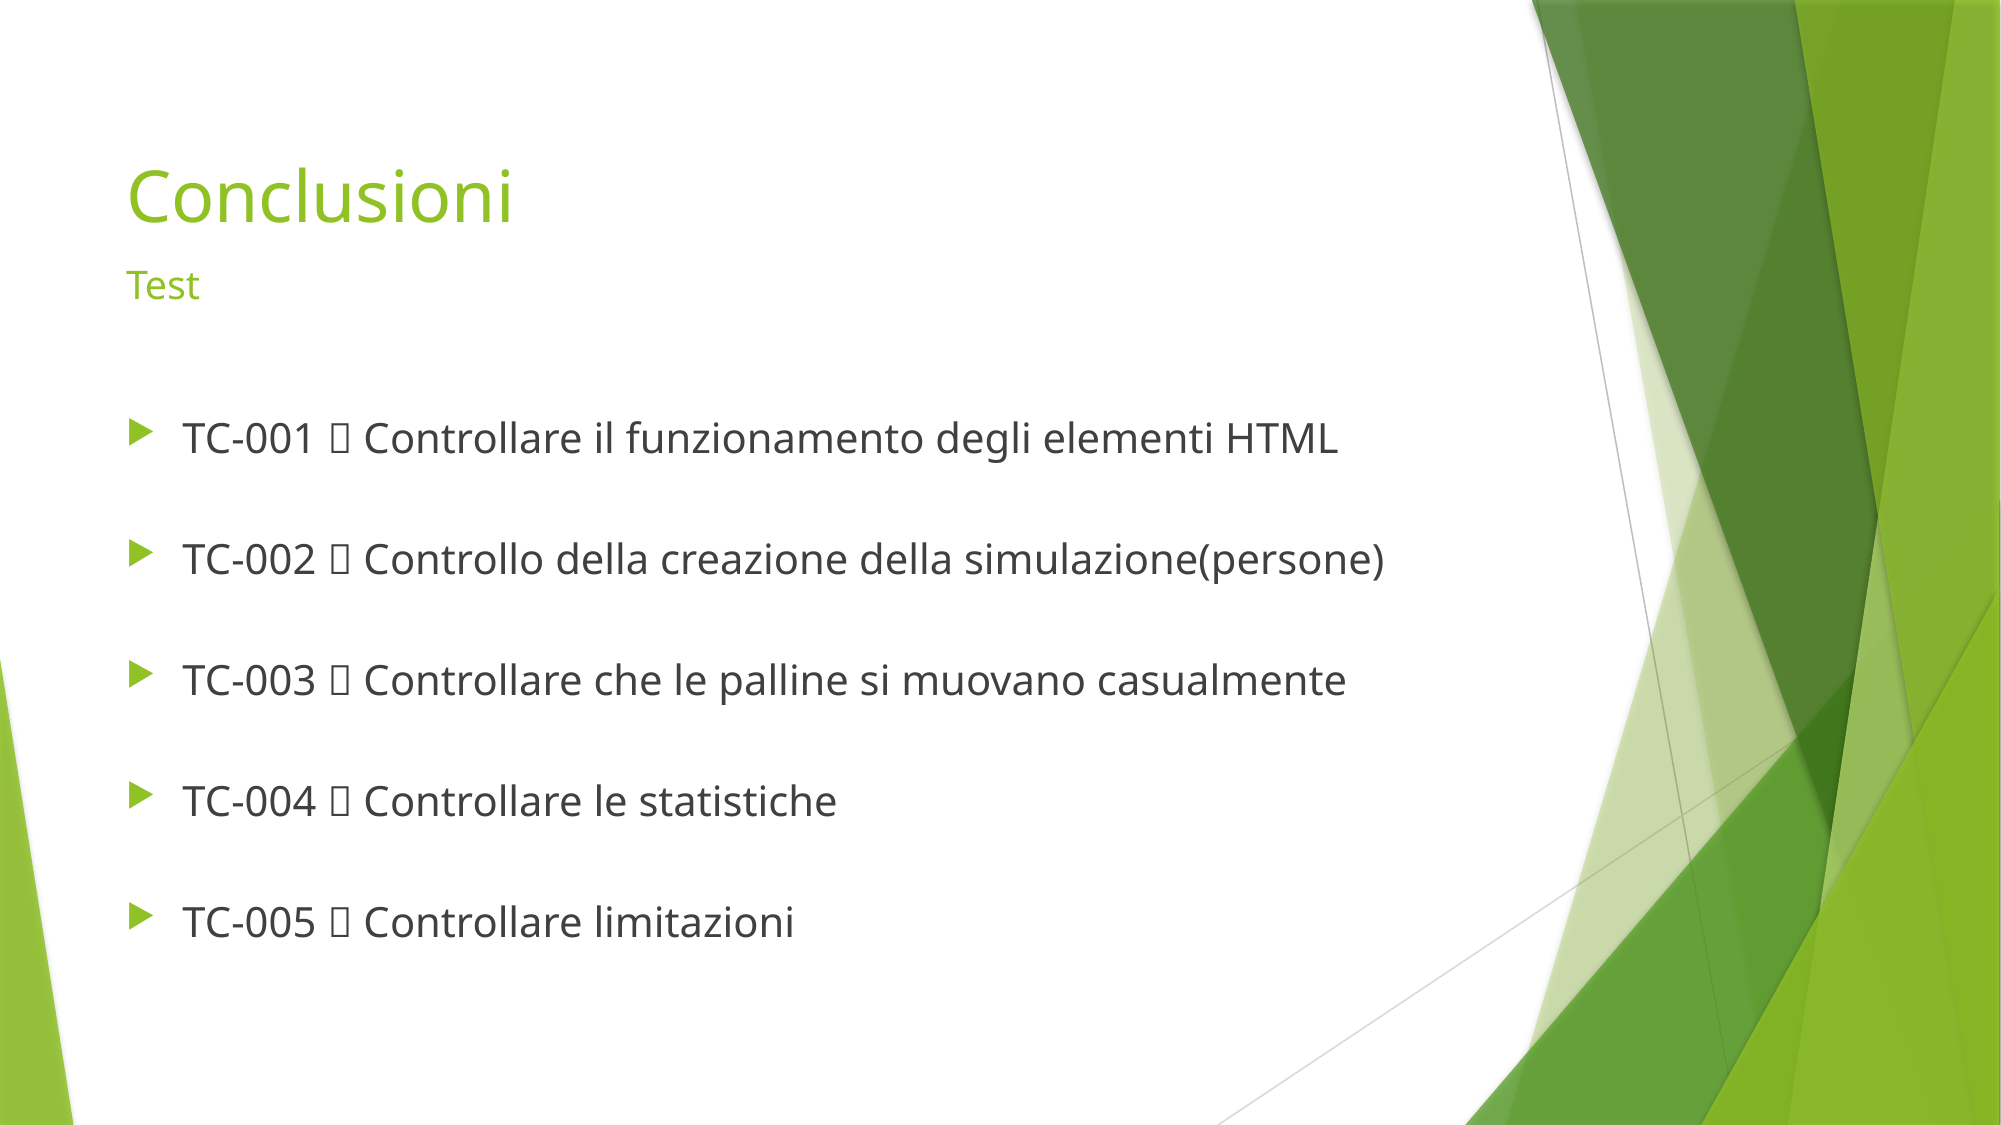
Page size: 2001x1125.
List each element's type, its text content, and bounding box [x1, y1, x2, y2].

list TC-001  Controllare il funzionamento degli elementi HTML TC-002  Controllo della creazione della simulazione(persone) TC-003  Controllare che le palline si muovano casualmente TC-004  Controllare le statistiche TC-005  Controllare limitazioni [111, 354, 1522, 992]
title Conclusioni Test [111, 99, 1522, 317]
